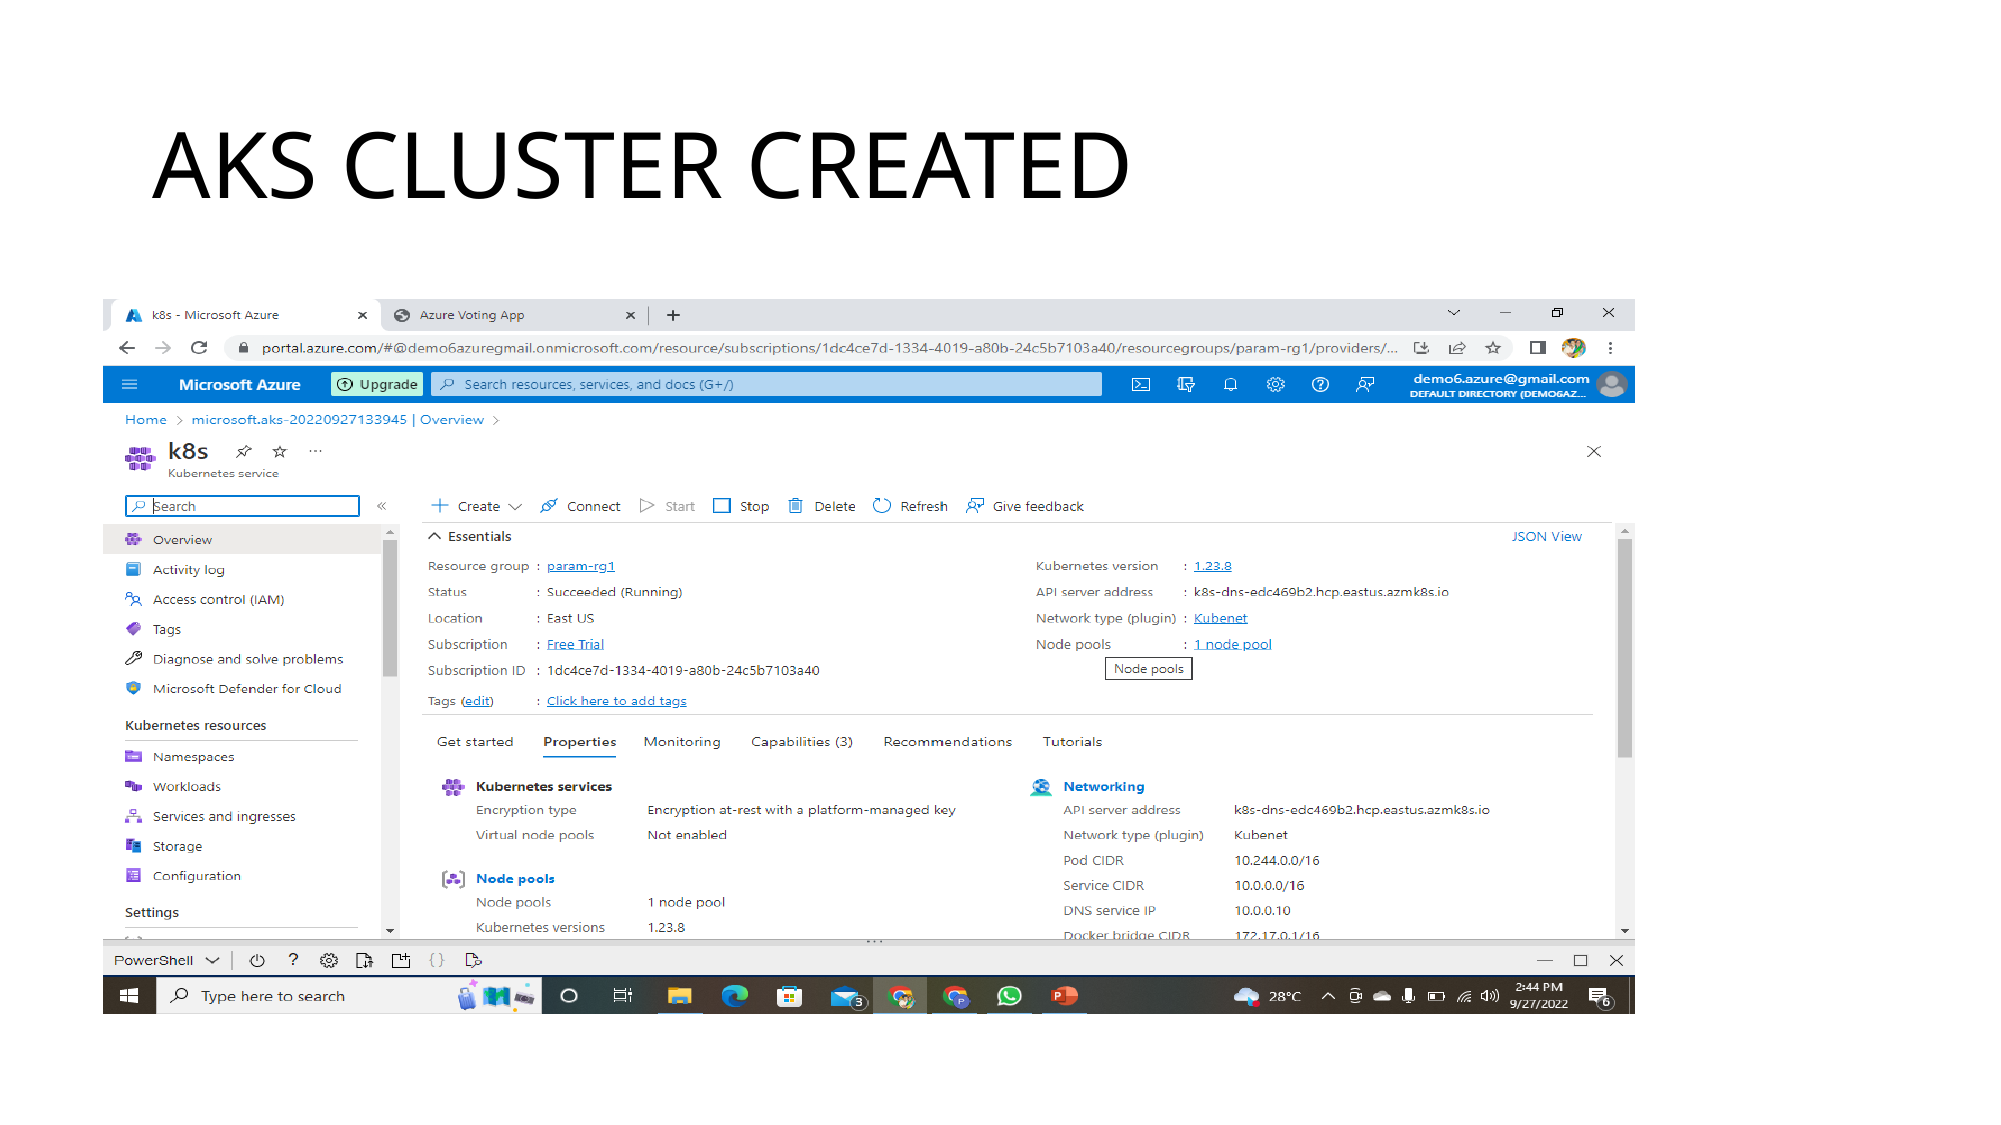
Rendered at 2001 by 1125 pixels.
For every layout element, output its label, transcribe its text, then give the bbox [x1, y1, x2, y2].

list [103, 299, 1635, 1014]
title AKS CLUSTER CREATED [137, 59, 1863, 278]
